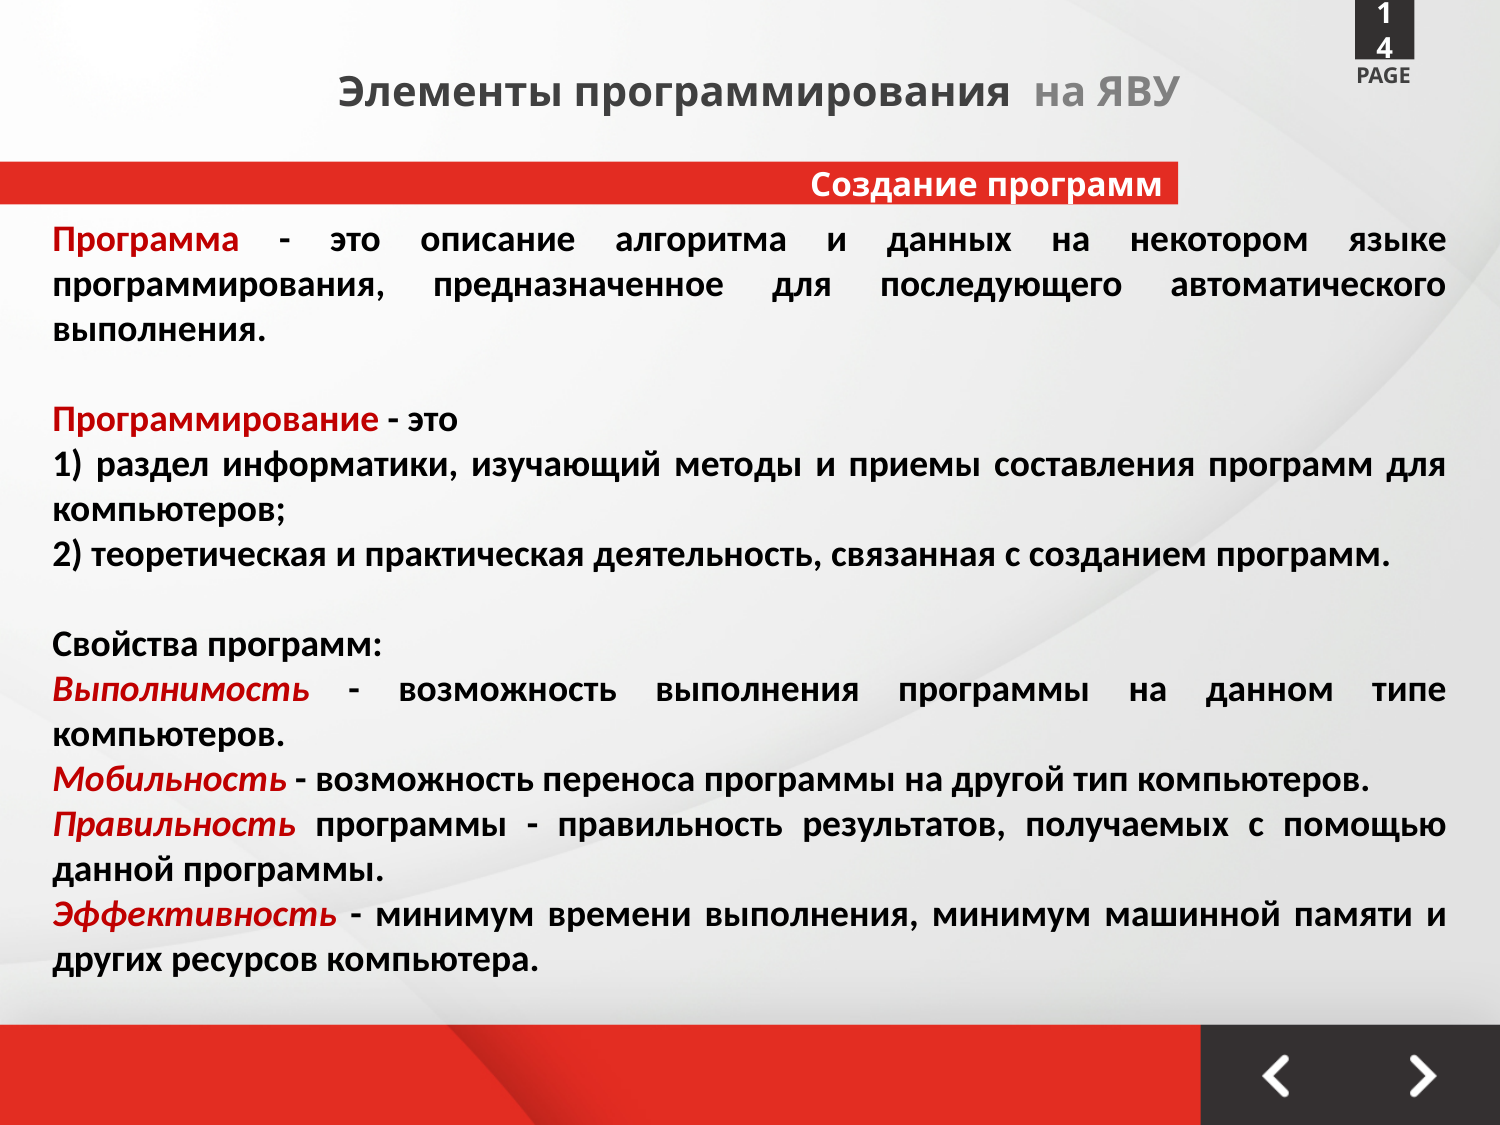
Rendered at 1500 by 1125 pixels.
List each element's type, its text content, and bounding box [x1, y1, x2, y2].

text_box Программа - это описание алгоритма и данных на некотором языке программирования, предназначенное для последующего автоматического выполнения. Программирование - это 1) раздел информатики, изучающий методы и приемы составления программ для компьютеров; 2) теоретическая и практическая деятельность, связанная с созданием программ. Свойства программ: Выполнимость - возможность выполнения программы на данном типе компьютеров. Мобильность - возможность переноса программы на другой тип компьютеров. Правильность программы - правильность результатов, получаемых с помощью данной программы. Эффективность - минимум времени выполнения, минимум машинной памяти и других ресурсов компьютера. [37, 206, 1463, 986]
text_box PAGE [1341, 54, 1426, 96]
text_box 14 [1353, 0, 1417, 61]
subtitle Создание программ [0, 161, 1179, 205]
text_box Элементы программирования на ЯВУ [22, 57, 1196, 123]
picture [0, 0, 1500, 1125]
